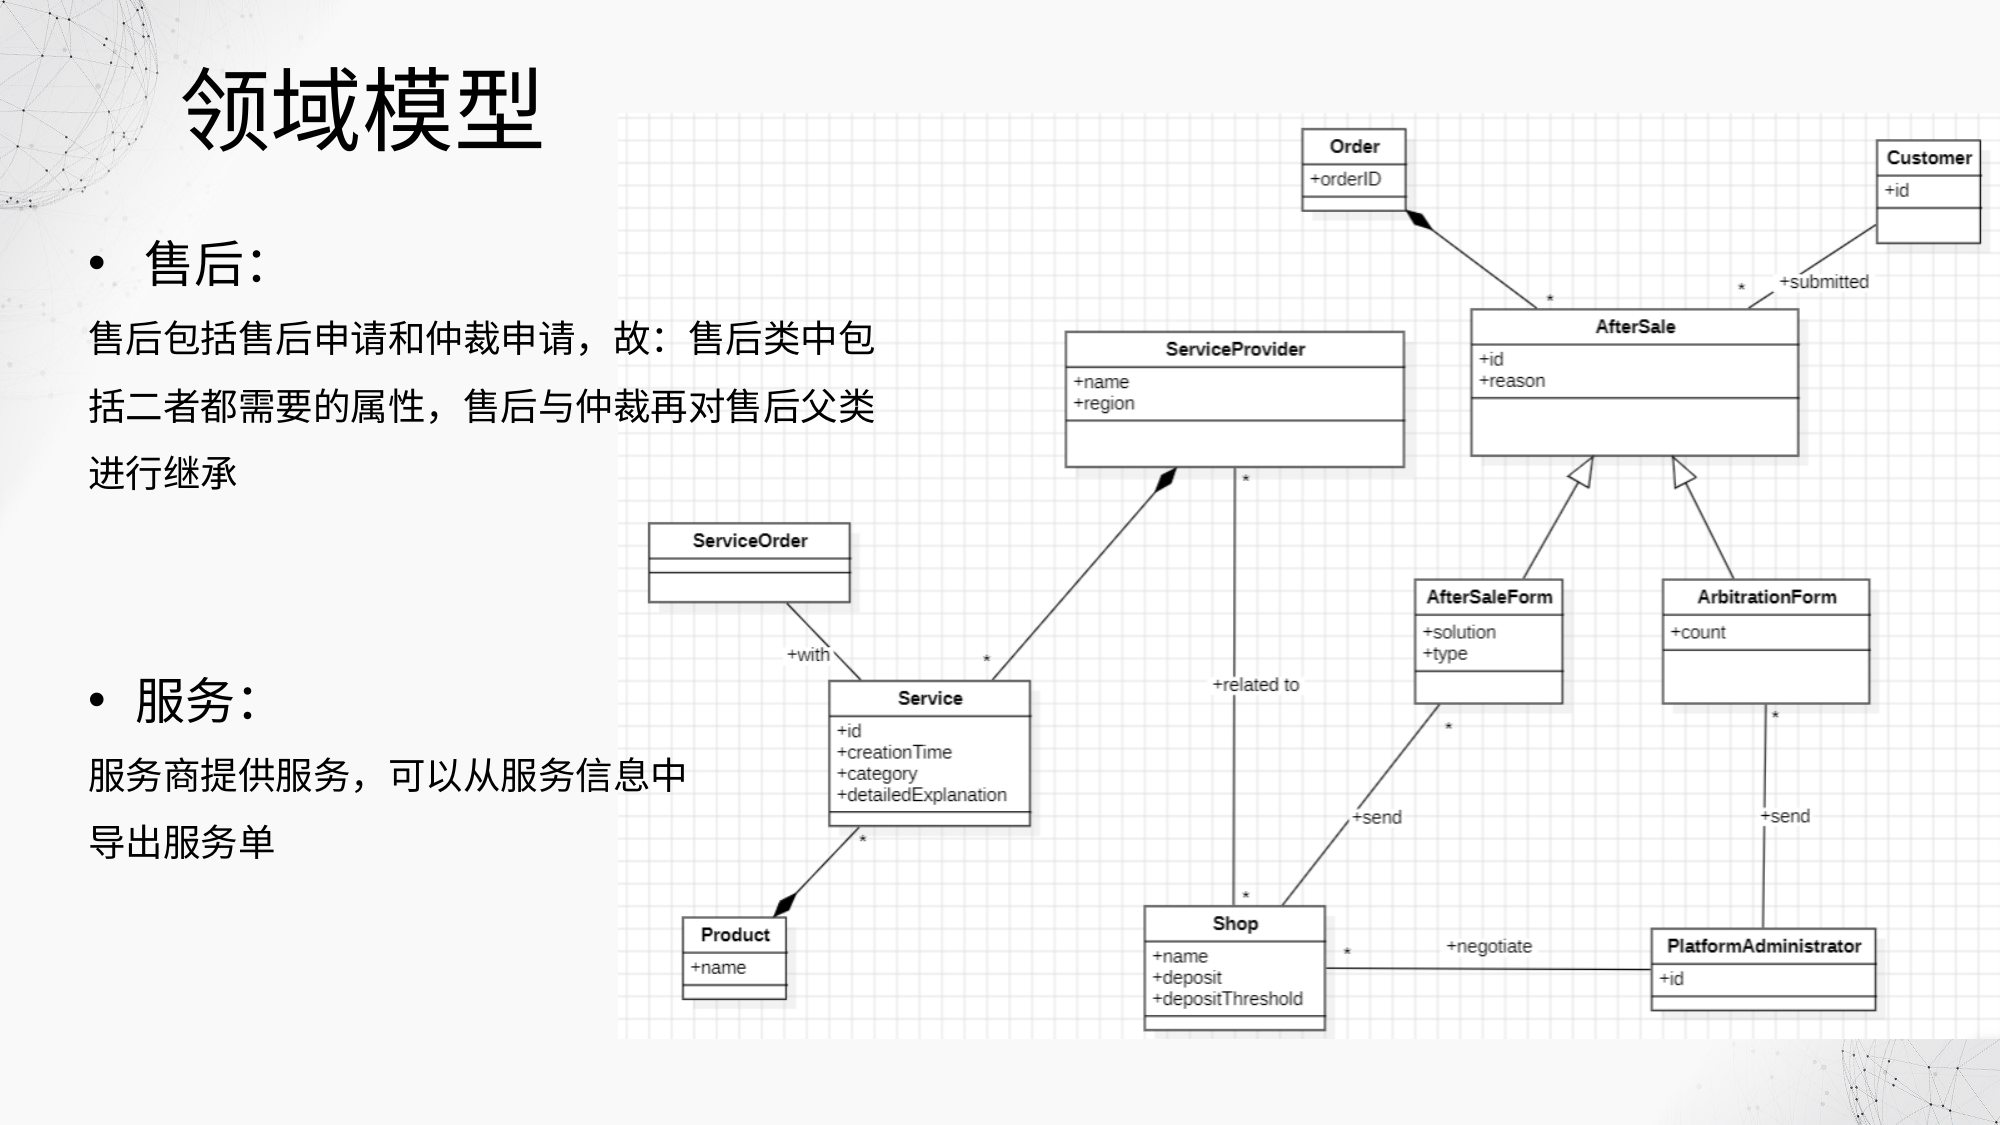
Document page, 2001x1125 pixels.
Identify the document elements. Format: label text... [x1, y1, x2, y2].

text_box 领域模型 [164, 57, 1890, 195]
text_box 售后： 售后包括售后申请和仲裁申请，故：售后类中包括二者都需要的属性，售后与仲裁再对售后父类进行继承 [73, 195, 618, 593]
picture [0, 0, 2000, 1125]
text_box 服务： 服务商提供服务，可以从服务信息中导出服务单 [73, 631, 618, 872]
